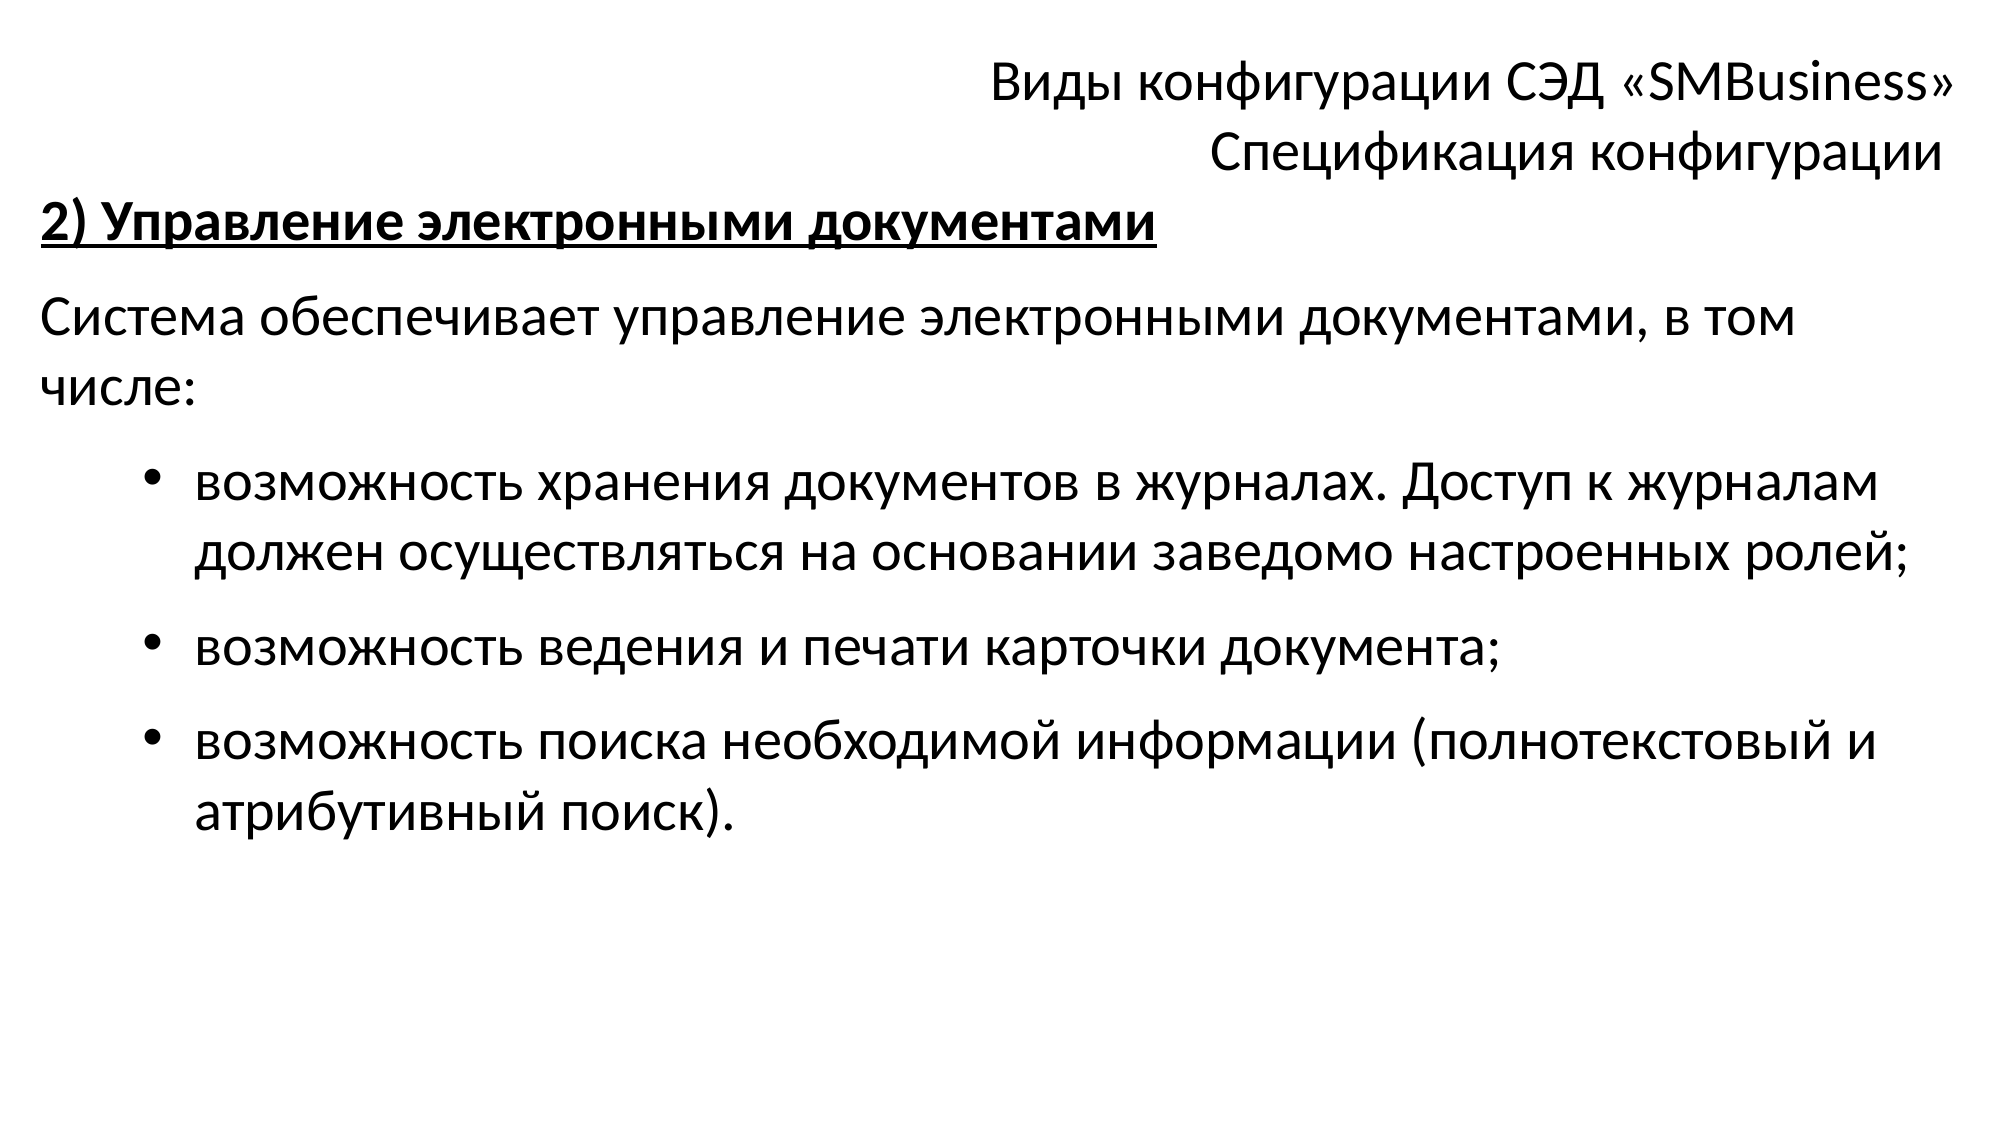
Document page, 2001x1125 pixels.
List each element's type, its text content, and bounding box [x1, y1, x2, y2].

text_box Виды конфигурации СЭД «SMBusiness» Спецификация конфигурации 2) Управление электронными документами Система обеспечивает управление электронными документами, в том числе: возможность хранения документов в журналах. Доступ к журналам должен осуществляться на основании заведомо настроенных ролей; возможность ведения и печати карточки документа; возможность поиска необходимой информации (полнотекстовый и атрибутивный поиск). [26, 34, 1973, 849]
